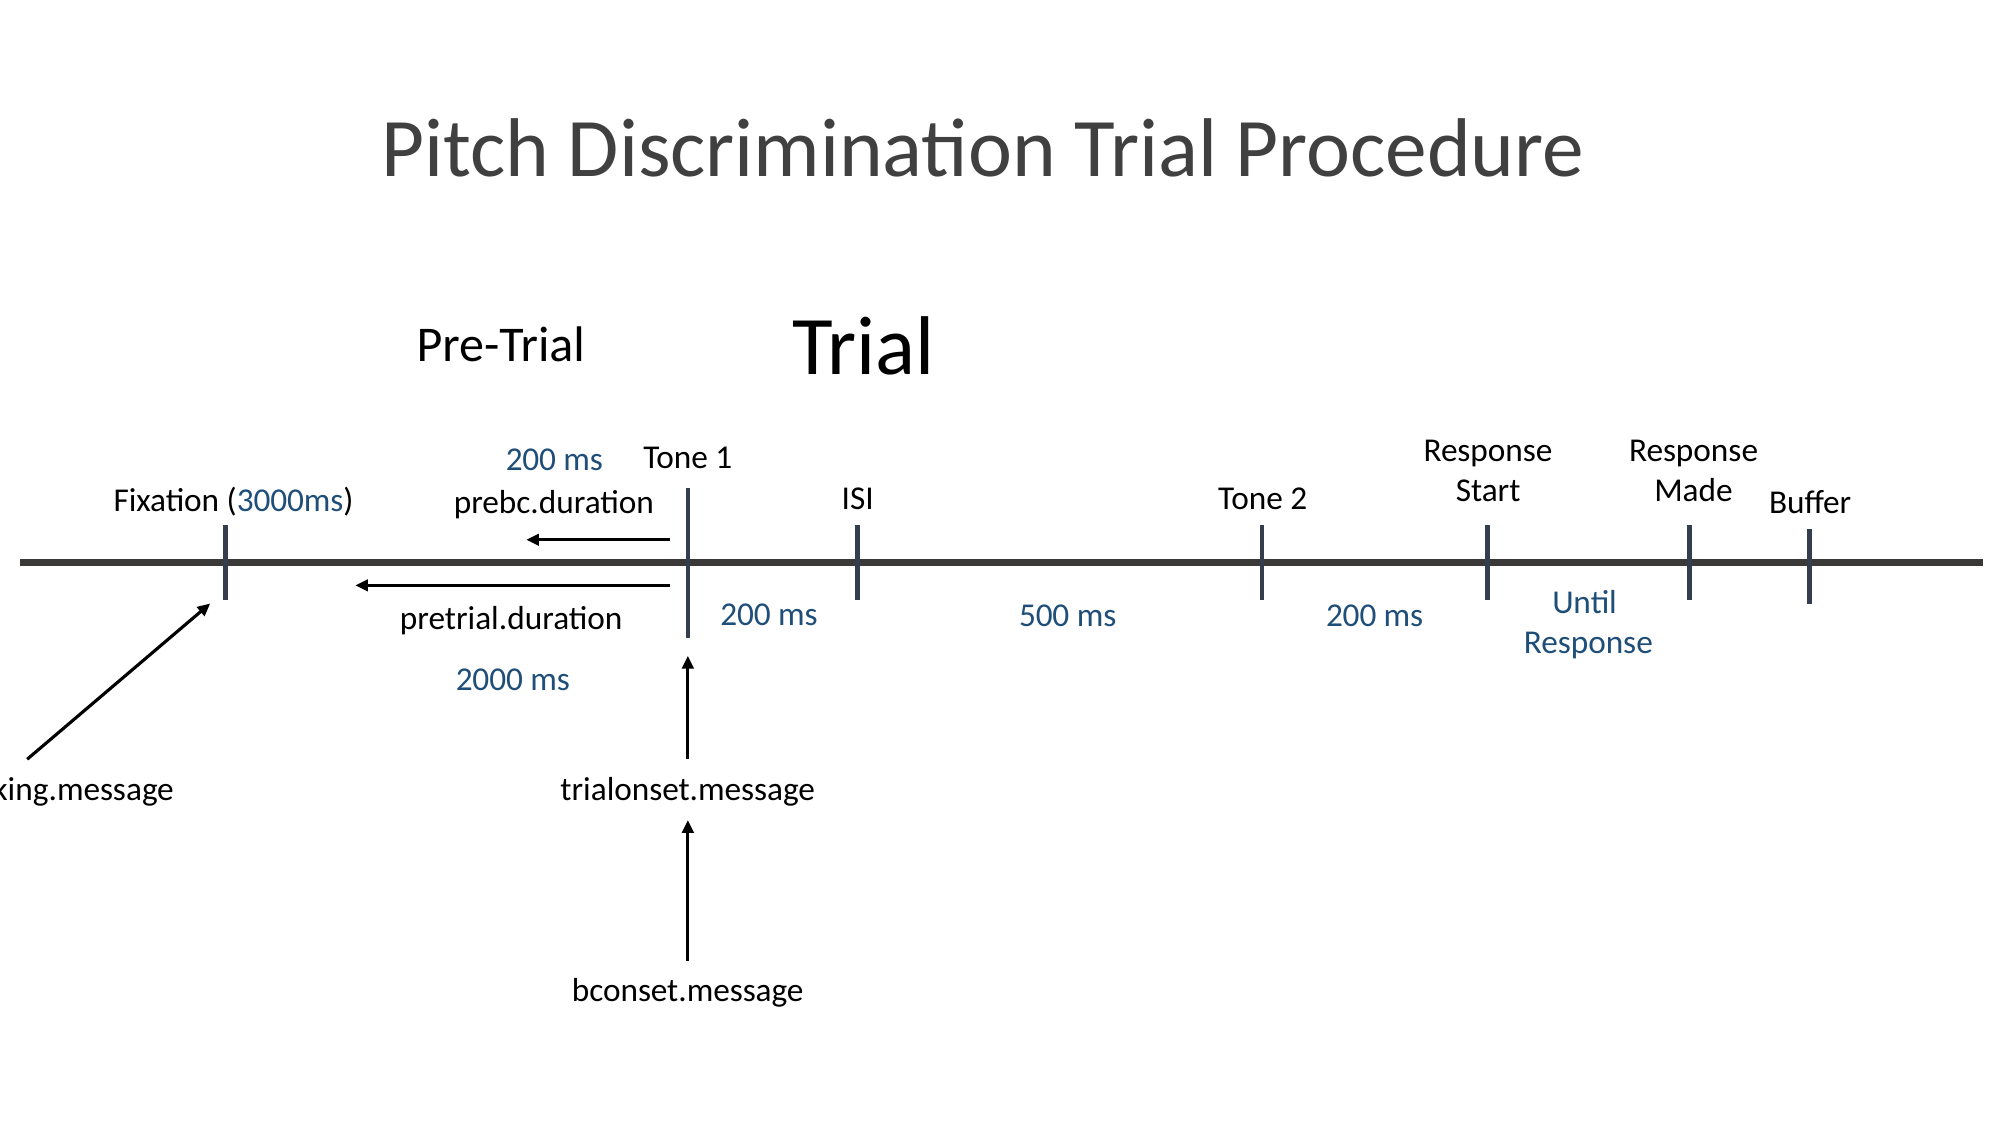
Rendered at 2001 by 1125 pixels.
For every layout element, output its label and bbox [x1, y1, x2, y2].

text_box [0, 85, 1983, 1017]
